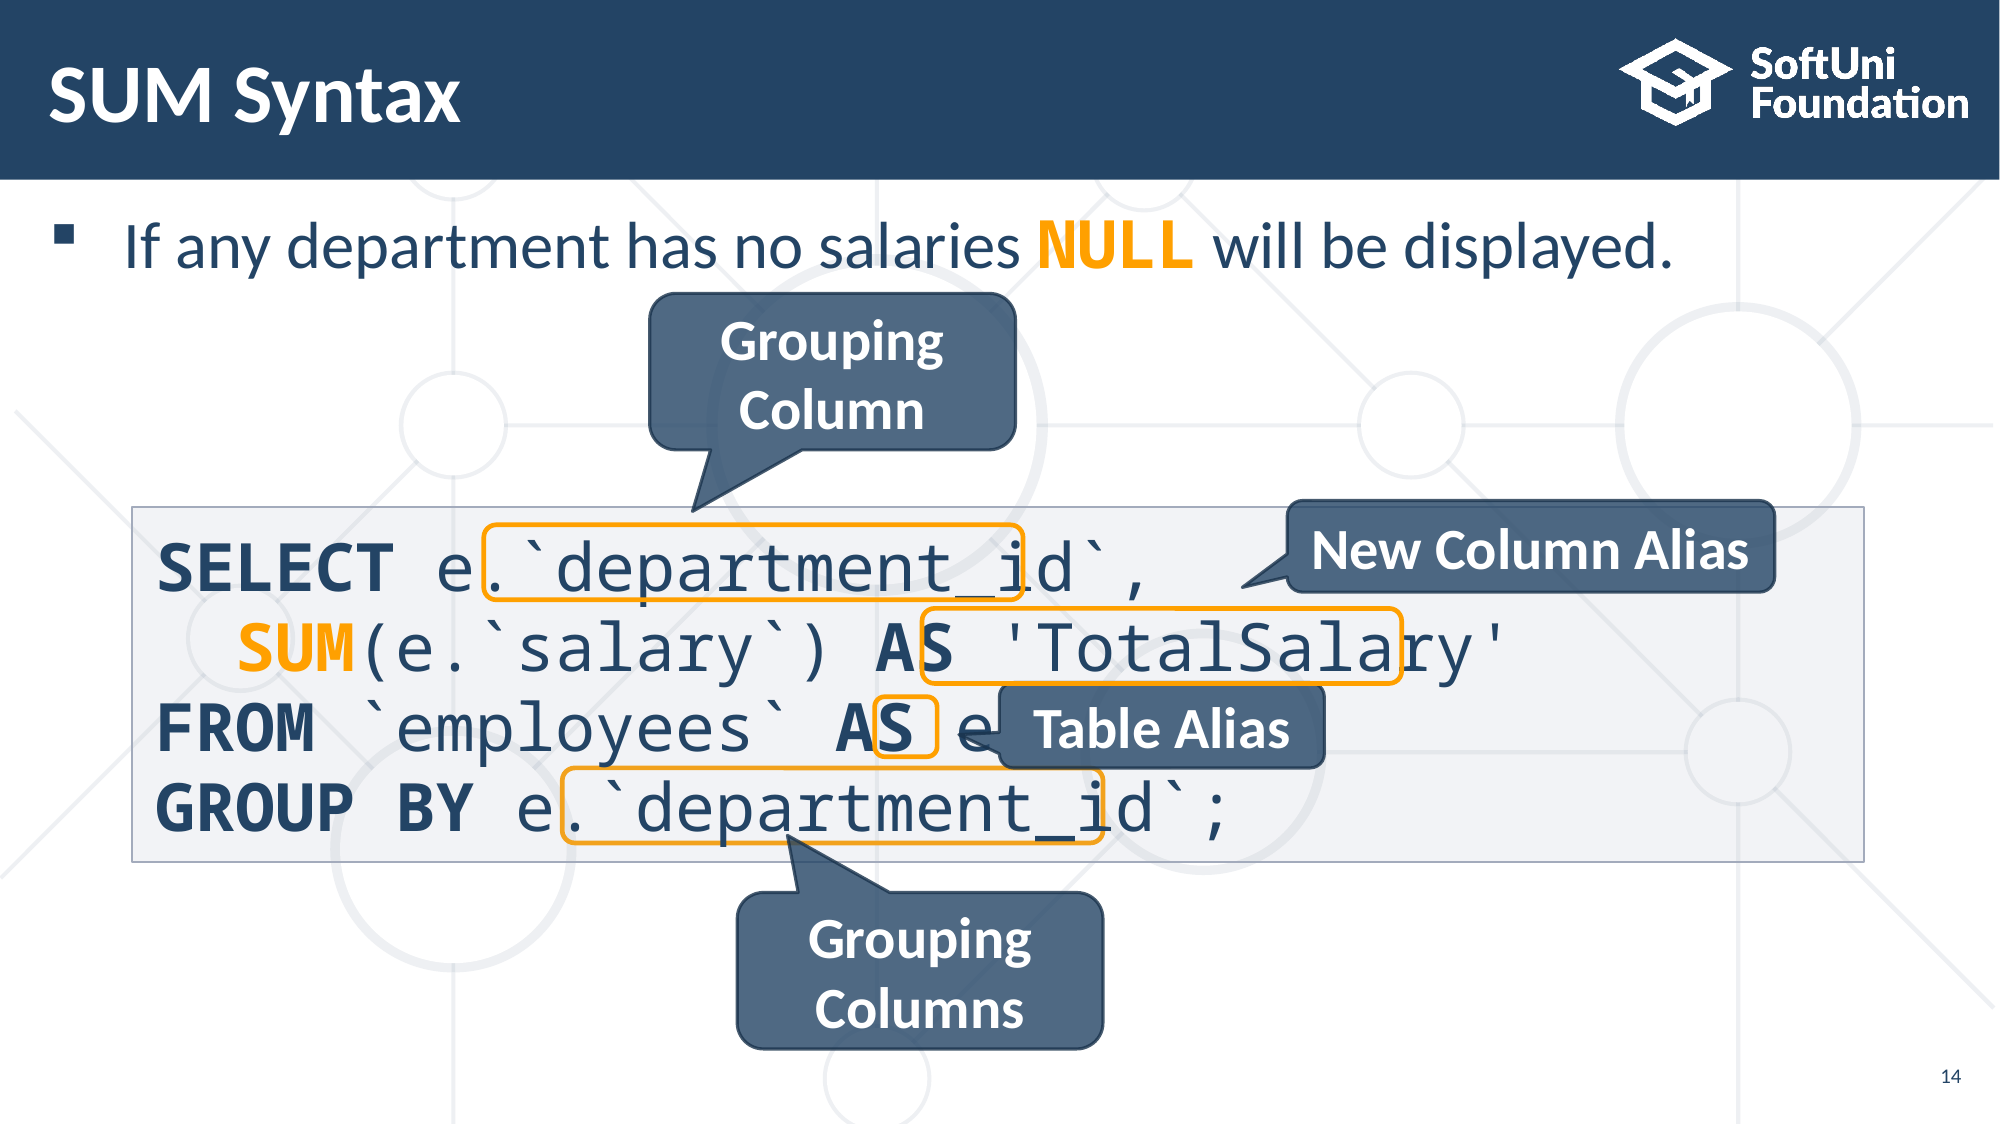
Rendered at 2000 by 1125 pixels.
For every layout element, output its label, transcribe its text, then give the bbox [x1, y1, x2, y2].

title SUM Syntax [31, 16, 1591, 162]
text_box New Column Alias [1240, 498, 1777, 595]
text_box Grouping Columns [735, 833, 1106, 1052]
picture [1618, 38, 1968, 126]
list If any department has no salaries NULL will be displayed. [31, 196, 1970, 1050]
text_box Grouping Column [647, 291, 1018, 514]
text_box Table Alias [956, 686, 1327, 771]
text_box [919, 606, 1404, 686]
text_box [481, 522, 1026, 602]
text_box [872, 694, 940, 759]
slide_number 14 [1896, 1049, 1968, 1101]
text_box SELECT e.`department_id`, SUM(e.`salary`) AS 'TotalSalary' FROM `employees` AS e GROUP BY e.`department_id`; [131, 507, 1864, 863]
